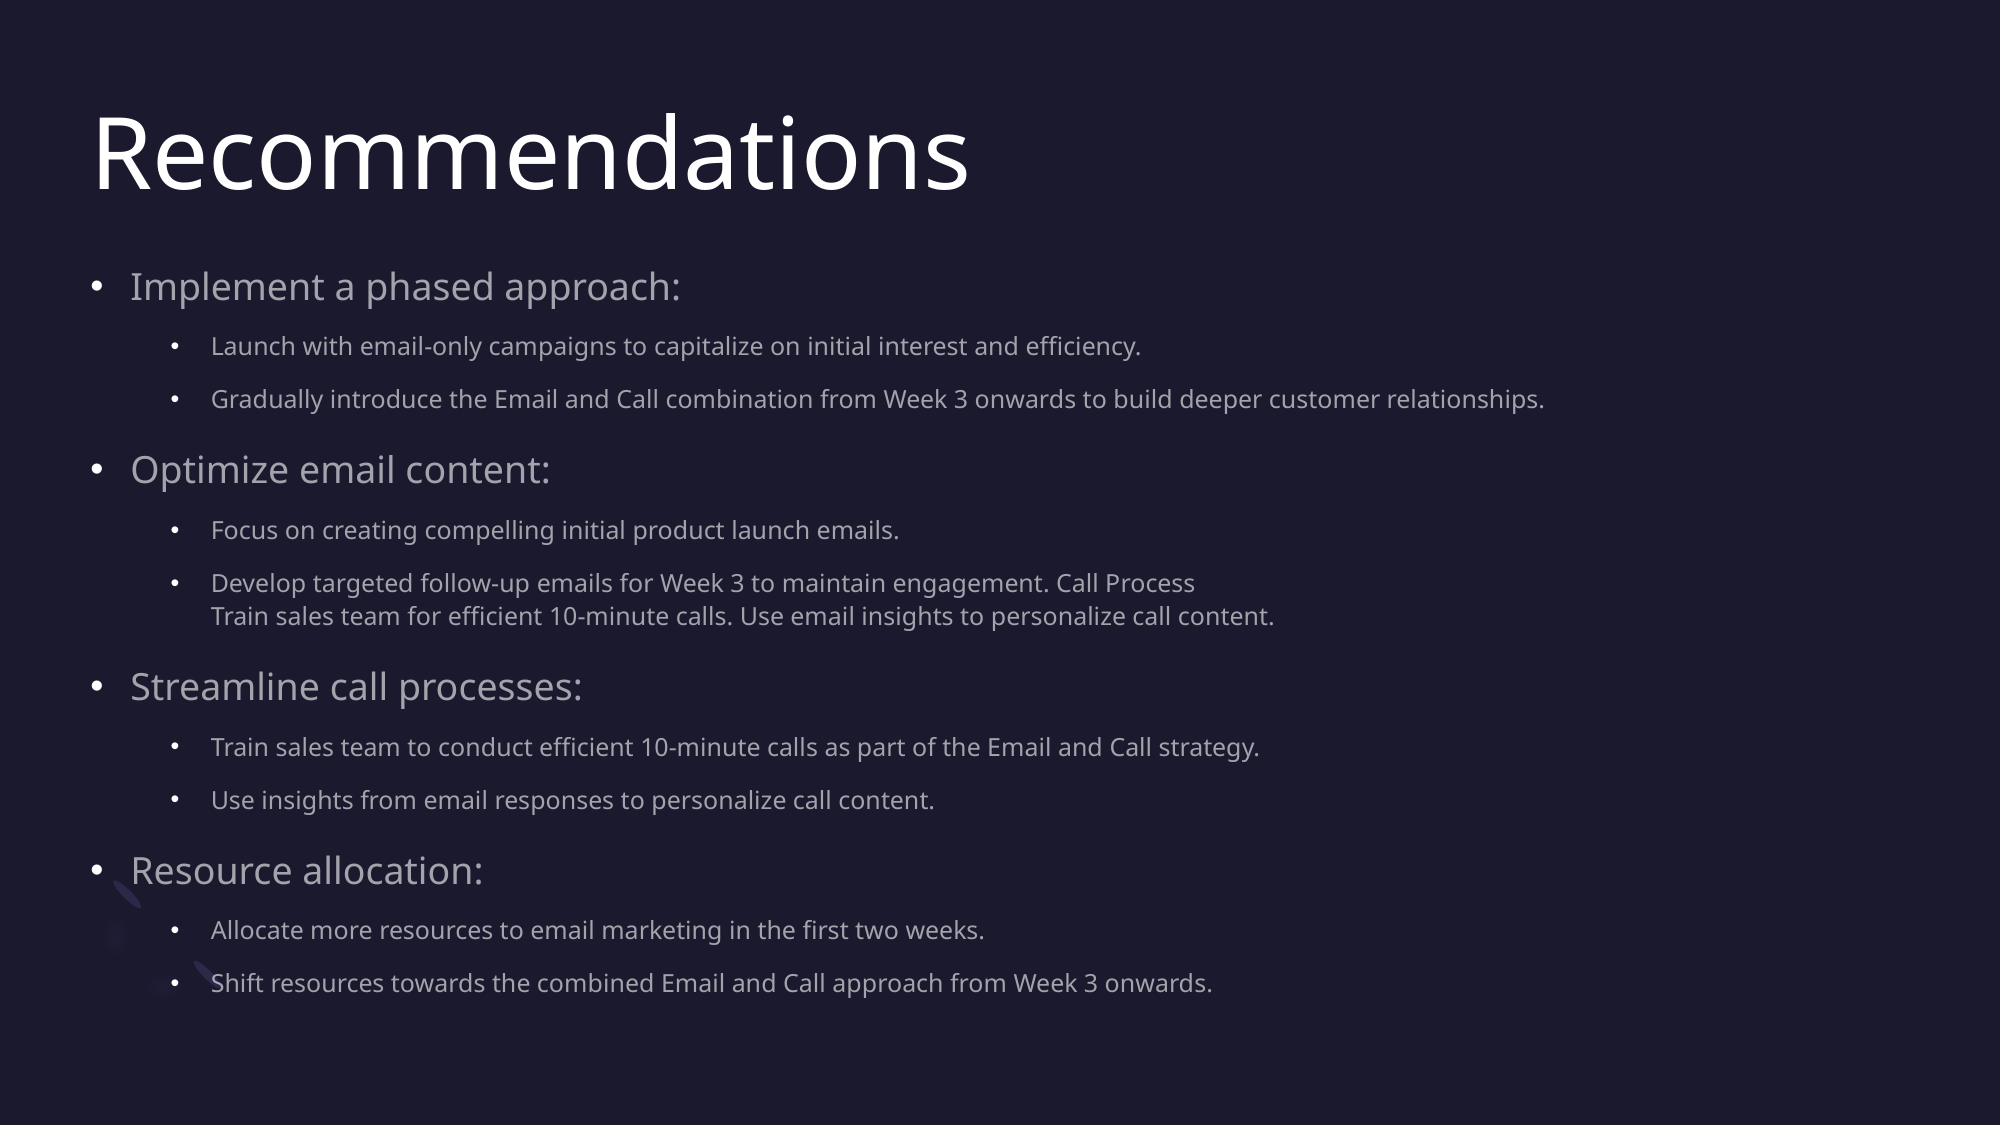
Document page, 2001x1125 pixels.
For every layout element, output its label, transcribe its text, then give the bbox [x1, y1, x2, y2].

title Recommendations [90, 90, 1910, 258]
list Implement a phased approach: Launch with email-only campaigns to capitalize on initial interest and efficiency. Gradually introduce the Email and Call combination from Week 3 onwards to build deeper customer relationships. Optimize email content: Focus on creating compelling initial product launch emails. Develop targeted follow-up emails for Week 3 to maintain engagement. Call Process Train sales team for efficient 10-minute calls. Use email insights to personalize call content. Streamline call processes: Train sales team to conduct efficient 10-minute calls as part of the Email and Call strategy. Use insights from email responses to personalize call content. Resource allocation: Allocate more resources to email marketing in the first two weeks. Shift resources towards the combined Email and Call approach from Week 3 onwards. [90, 258, 1910, 1000]
